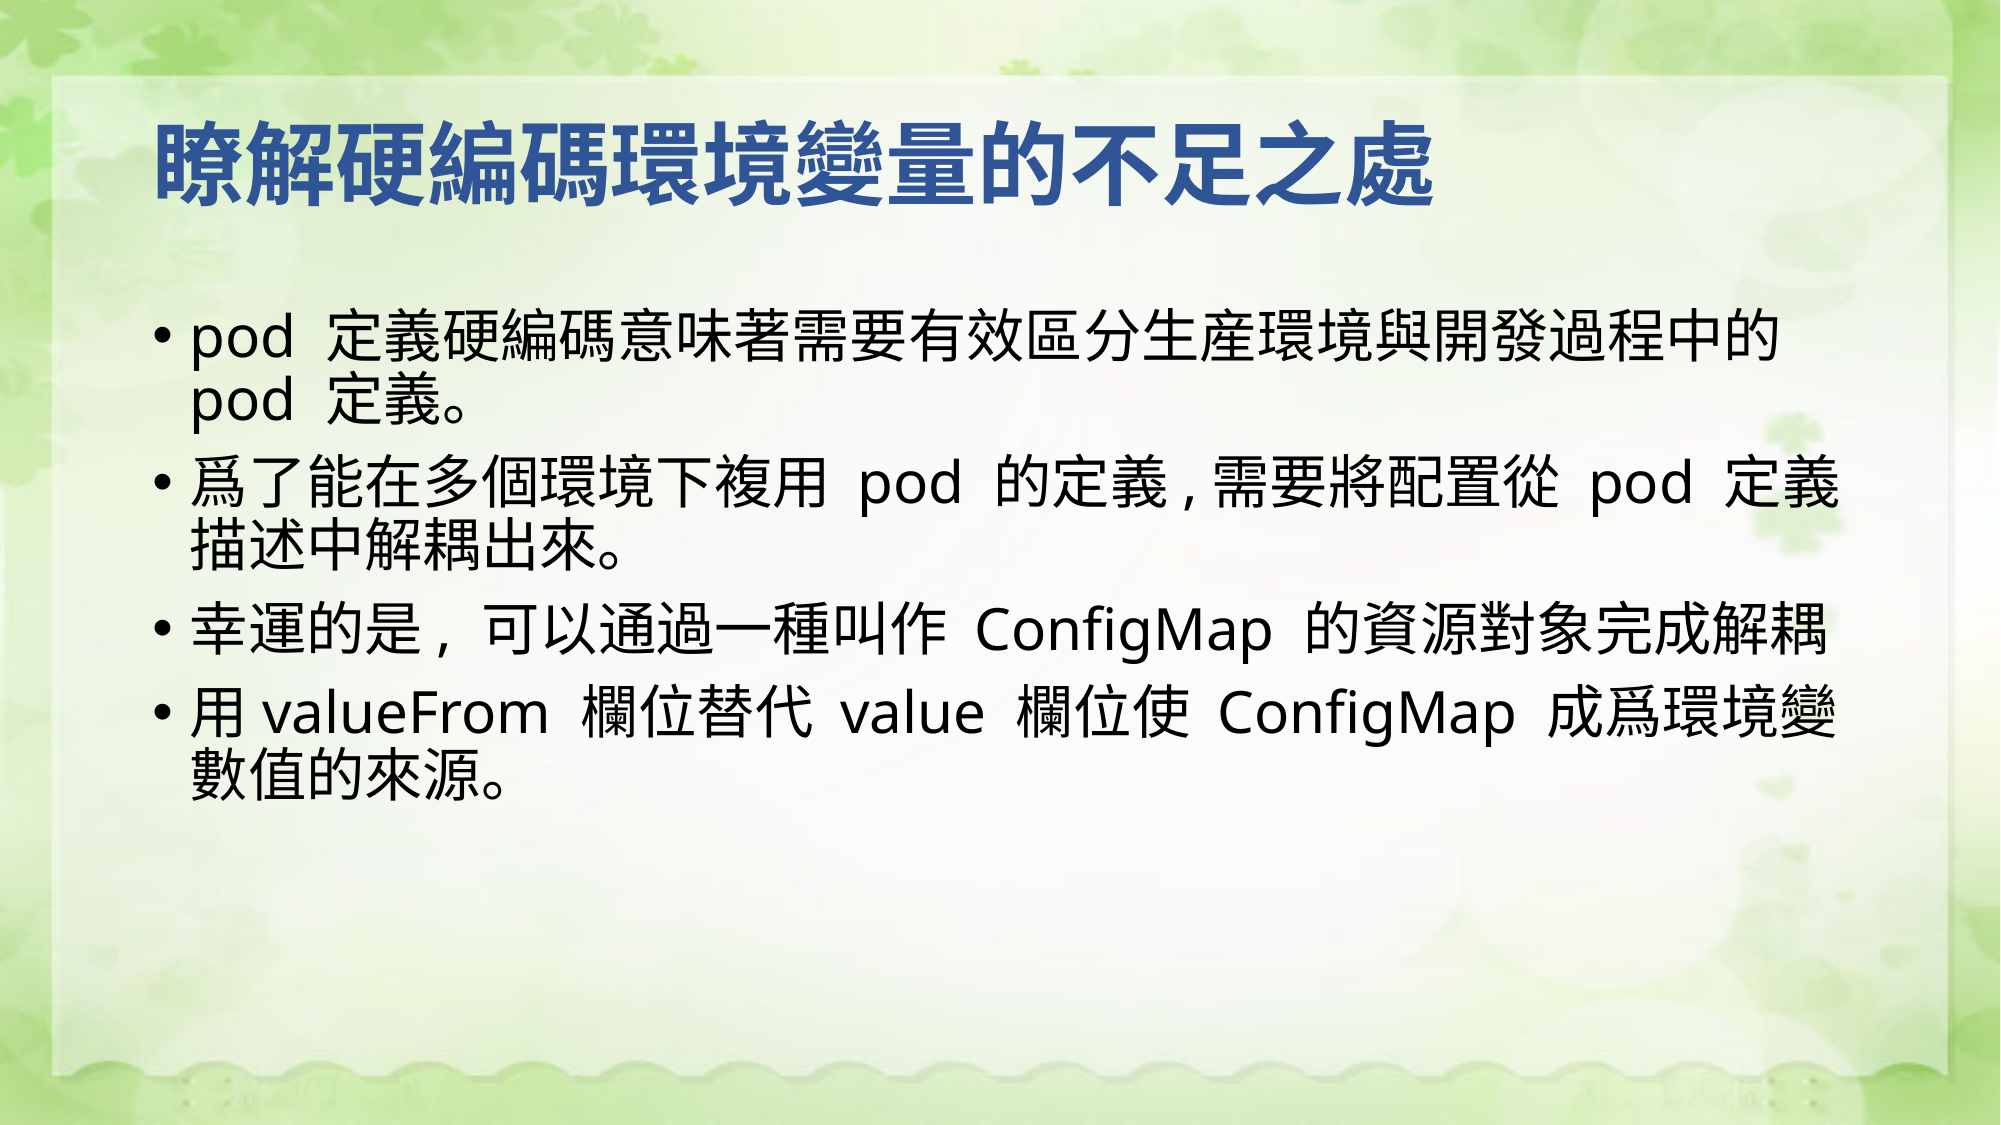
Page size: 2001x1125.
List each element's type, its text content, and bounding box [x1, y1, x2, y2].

title 瞭解硬編碼環境變量的不足之處 [137, 59, 1863, 278]
picture [0, 0, 2001, 1125]
list pod 定義硬編碼意味著需要有效區分生産環境與開發過程中的pod 定義。 爲了能在多個環境下複用 pod 的定義,需要將配置從 pod 定義描述中解耦出來。 幸運的是, 可以通過一種叫作 ConfigMap 的資源對象完成解耦 用valueFrom 欄位替代 value 欄位使 ConfigMap 成爲環境變數值的來源。 [137, 299, 1863, 1014]
